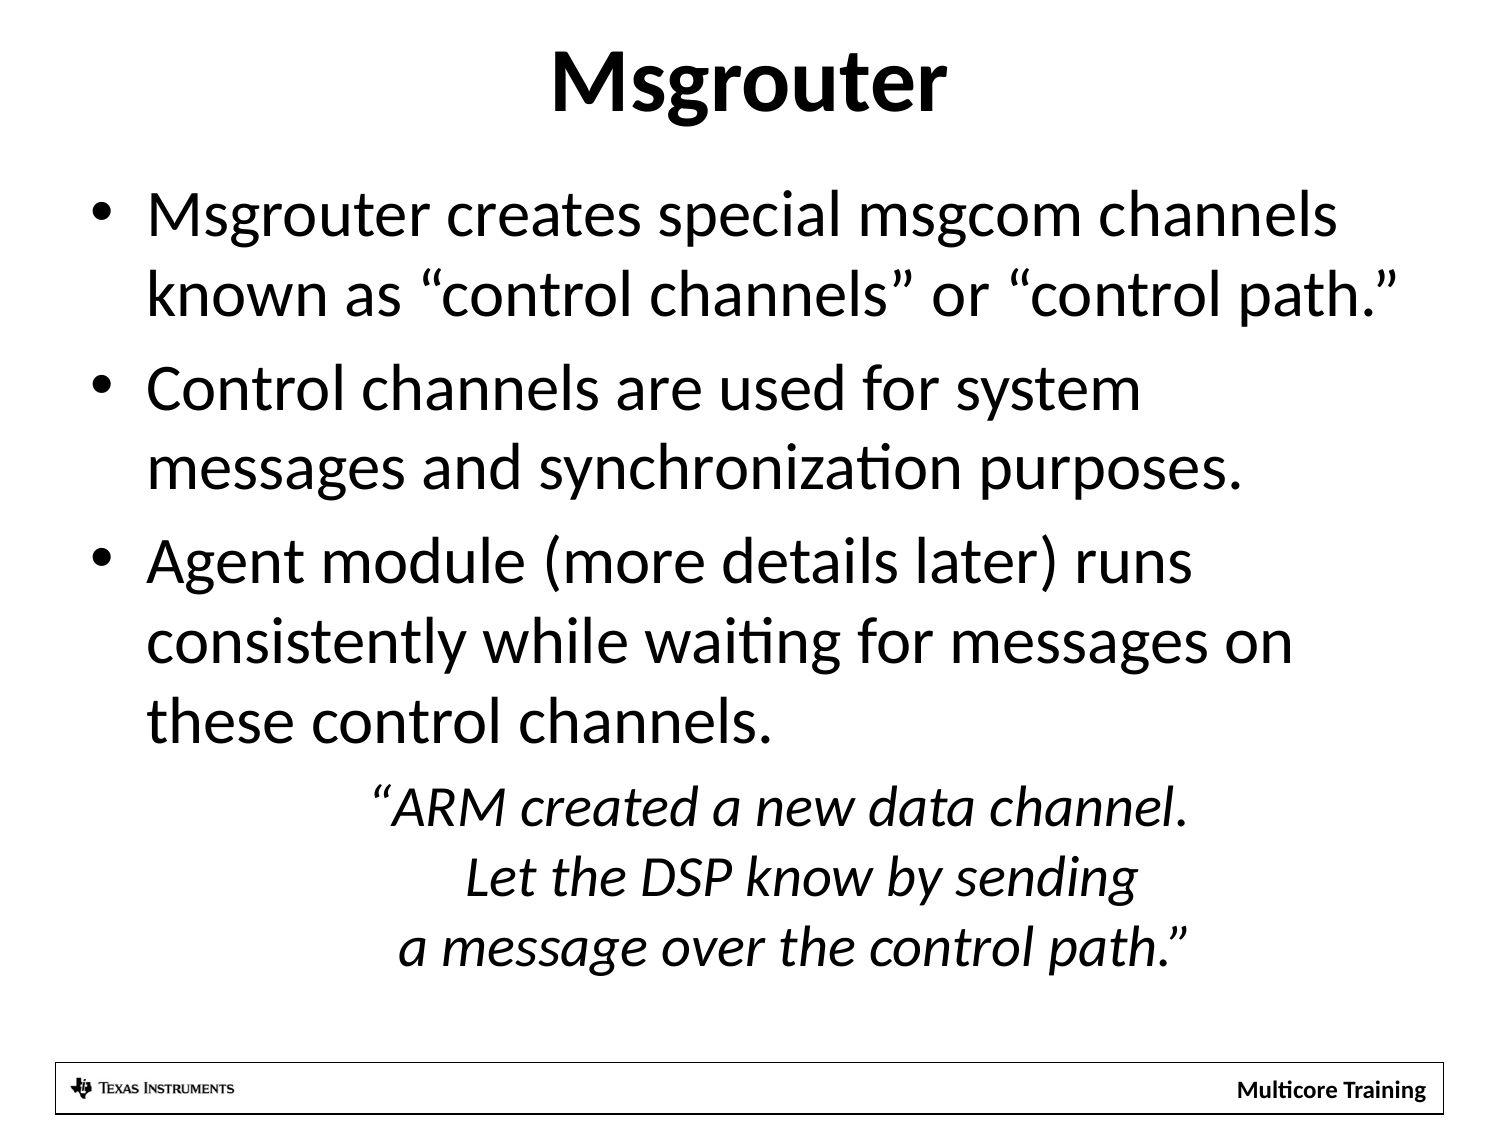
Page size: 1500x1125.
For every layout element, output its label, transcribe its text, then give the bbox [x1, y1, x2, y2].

picture [59, 1066, 245, 1110]
list Msgrouter creates special msgcom channels known as “control channels” or “control path.” Control channels are used for system messages and synchronization purposes. Agent module (more details later) runs consistently while waiting for messages on these control channels. “ARM created a new data channel. Let the DSP know by sending a message over the control path.” [74, 162, 1426, 1065]
title Msgrouter [74, 12, 1426, 138]
